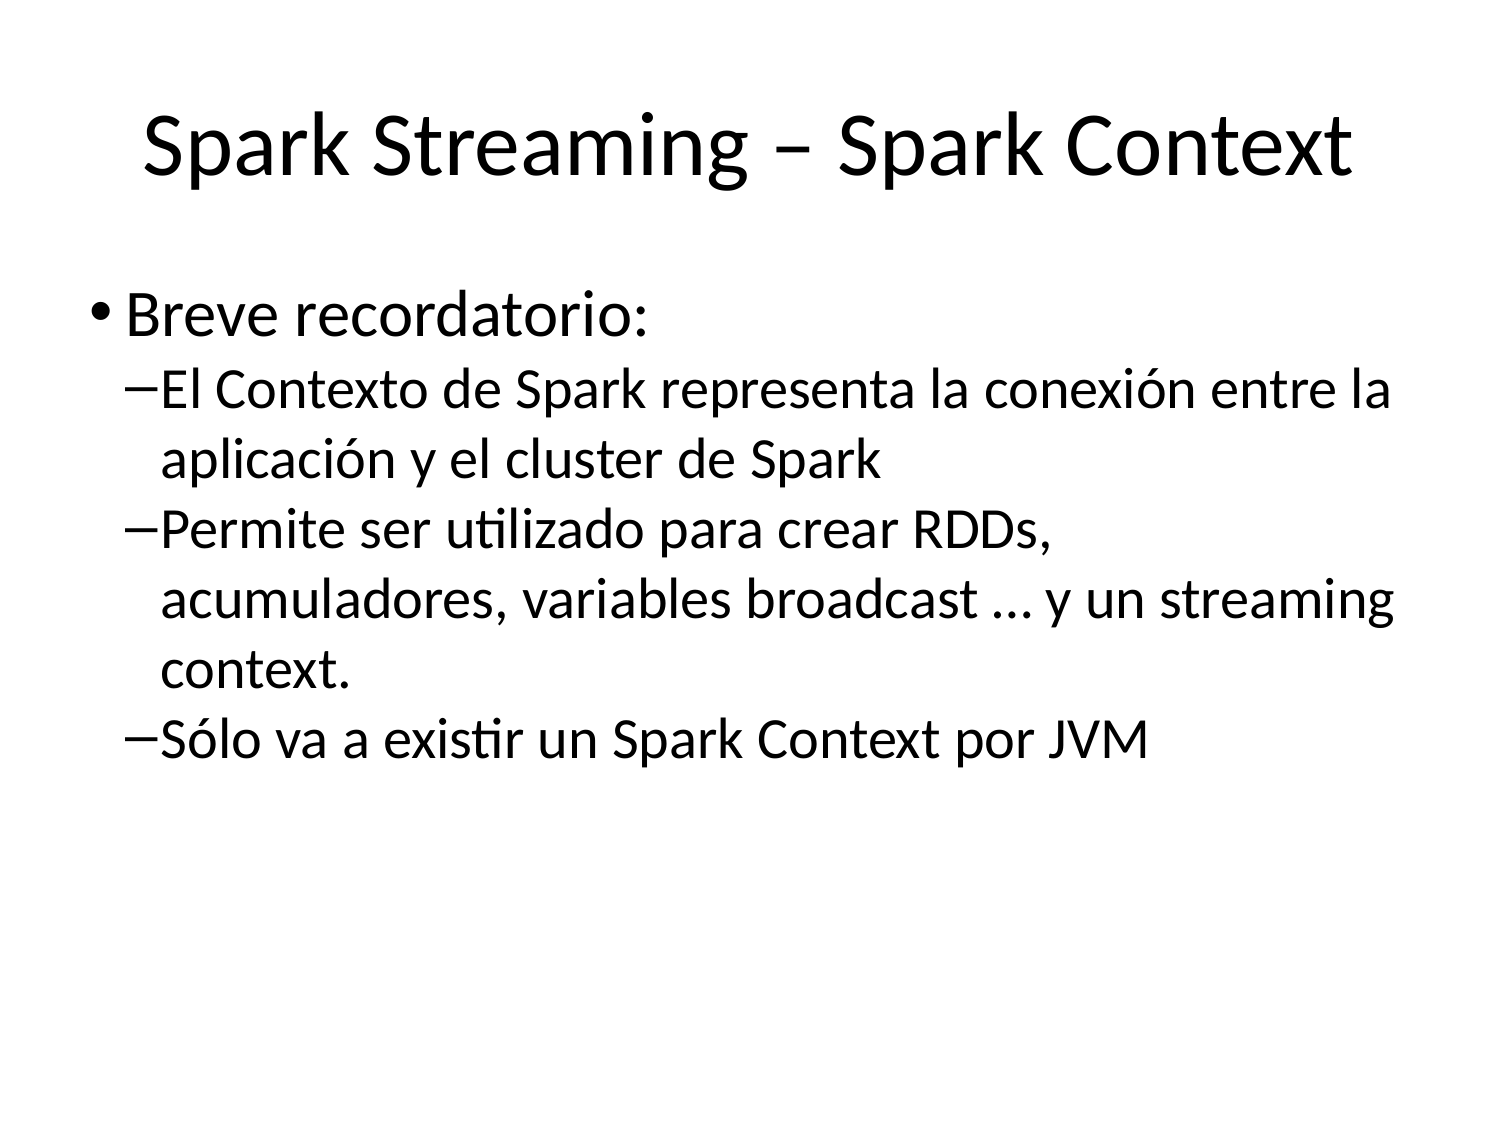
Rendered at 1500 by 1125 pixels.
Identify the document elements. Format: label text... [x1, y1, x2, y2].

text_box Breve recordatorio: El Contexto de Spark representa la conexión entre la aplicación y el cluster de Spark Permite ser utilizado para crear RDDs, acumuladores, variables broadcast … y un streaming context. Sólo va a existir un Spark Context por JVM [75, 262, 1425, 1005]
text_box Spark Streaming – Spark Context [75, 45, 1425, 233]
